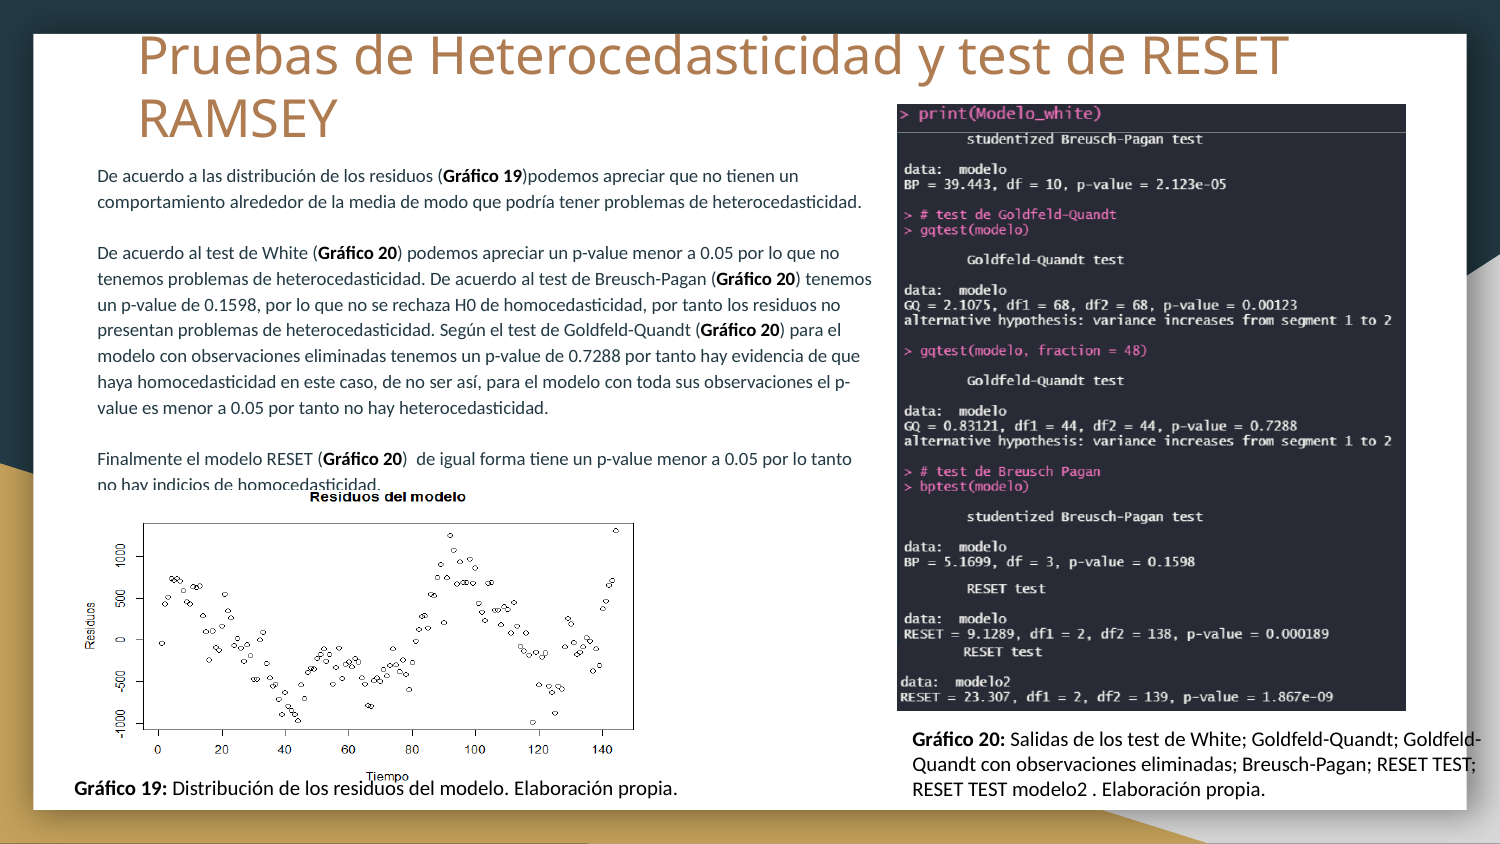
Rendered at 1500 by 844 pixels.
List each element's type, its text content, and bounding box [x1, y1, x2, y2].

text_box Gráfico 19: Distribución de los residuos del modelo. Elaboración propia. [59, 761, 744, 812]
text_box Gráfico 20: Salidas de los test de White; Goldfeld-Quandt; Goldfeld-Quandt con observaciones eliminadas; Breusch-Pagan; RESET TEST; RESET TEST modelo2 . Elaboración propia. [897, 711, 1500, 816]
picture [897, 103, 1406, 712]
list De acuerdo a las distribución de los residuos (Gráfico 19)podemos apreciar que no tienen un comportamiento alrededor de la media de modo que podría tener problemas de heterocedasticidad. De acuerdo al test de White (Gráfico 20) podemos apreciar un p-value menor a 0.05 por lo que no tenemos problemas de heterocedasticidad. De acuerdo al test de Breusch-Pagan (Gráfico 20) tenemos un p-value de 0.1598, por lo que no se rechaza H0 de homocedasticidad, por tanto los residuos no presentan problemas de heterocedasticidad. Según el test de Goldfeld-Quandt (Gráfico 20) para el modelo con observaciones eliminadas tenemos un p-value de 0.7288 por tanto hay evidencia de que haya homocedasticidad en este caso, de no ser así, para el modelo con toda sus observaciones el p-value es menor a 0.05 por tanto no hay heterocedasticidad. Finalmente el modelo RESET (Gráfico 20) de igual forma tiene un p-value menor a 0.05 por lo tanto no hay indicios de homocedasticidad. [82, 145, 890, 548]
picture [82, 490, 639, 786]
title Pruebas de Heterocedasticidad y test de RESET RAMSEY [122, 6, 1354, 164]
